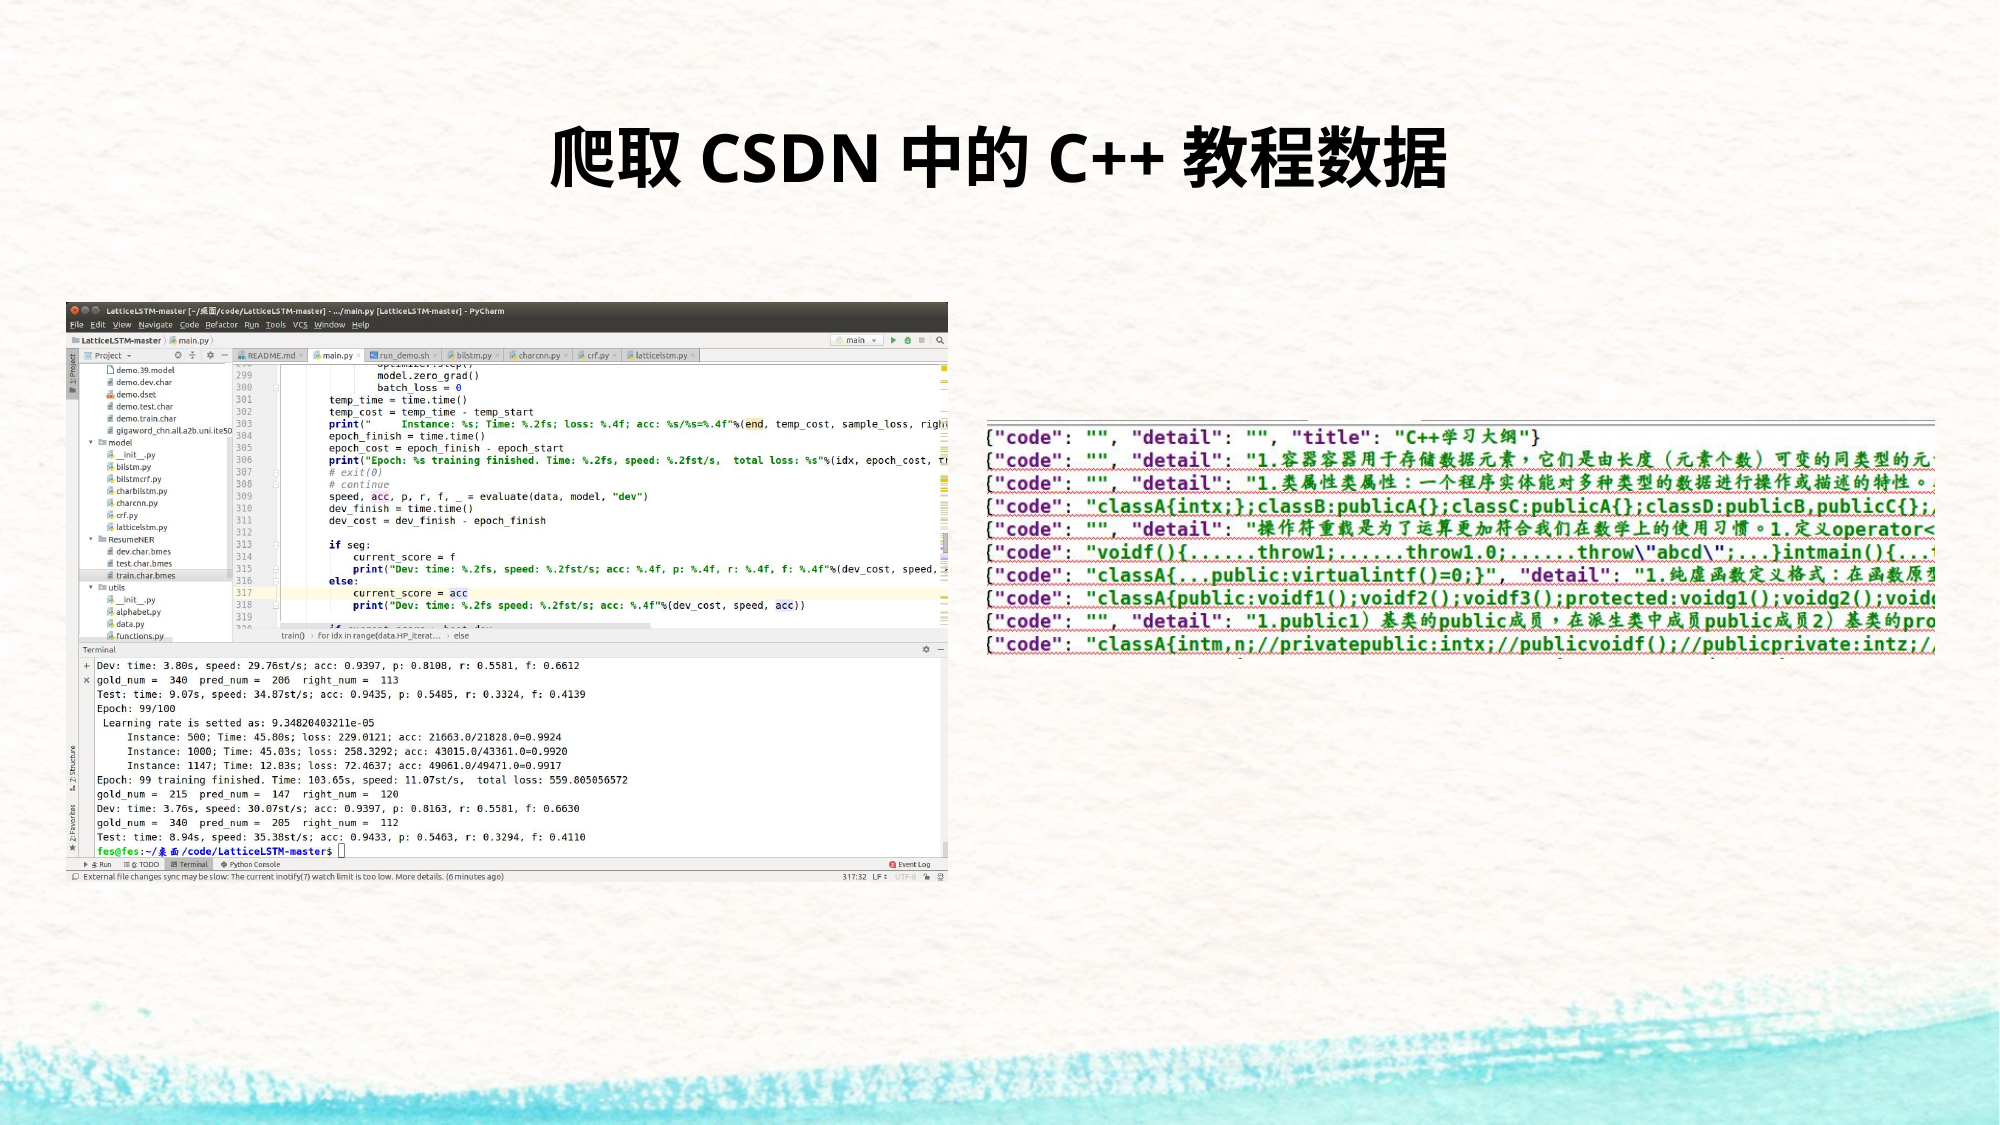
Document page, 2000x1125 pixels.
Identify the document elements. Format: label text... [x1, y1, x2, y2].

picture [0, 0, 2000, 1125]
title 爬取CSDN中的C++教程数据 [205, 66, 1795, 205]
